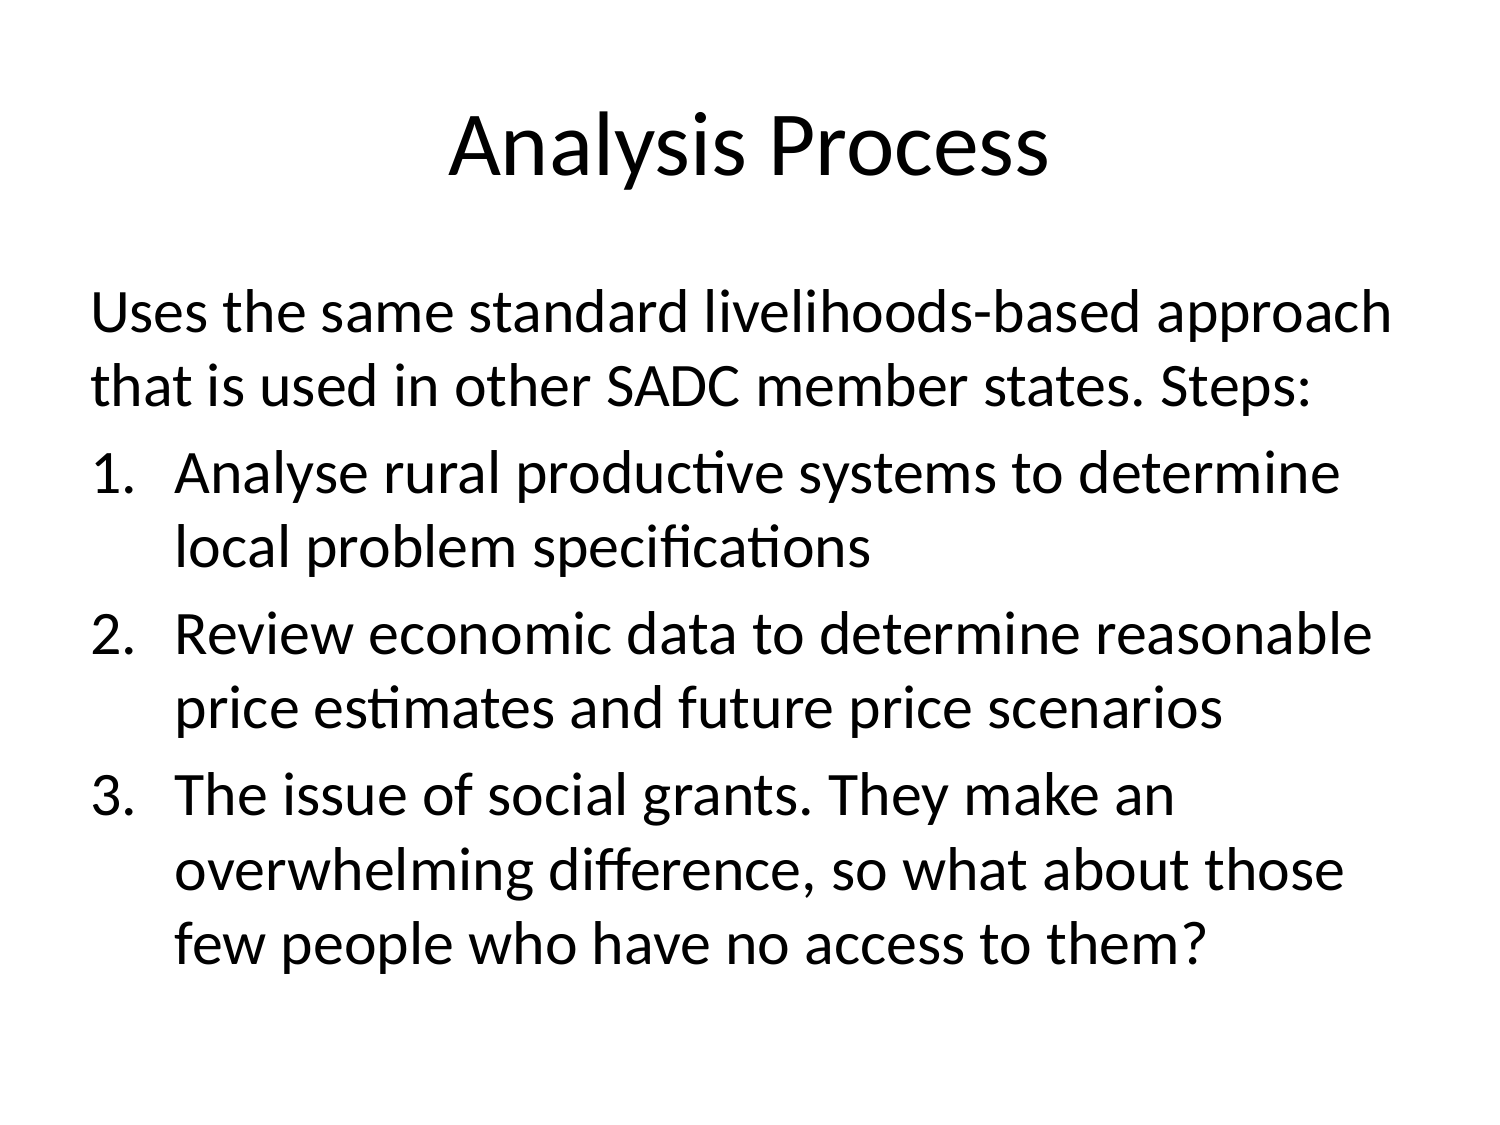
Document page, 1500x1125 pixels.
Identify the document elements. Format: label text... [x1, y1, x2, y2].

title Analysis Process [75, 45, 1425, 233]
list Uses the same standard livelihoods-based approach that is used in other SADC member states. Steps: Analyse rural productive systems to determine local problem specifications Review economic data to determine reasonable price estimates and future price scenarios The issue of social grants. They make an overwhelming difference, so what about those few people who have no access to them? [75, 262, 1425, 1005]
